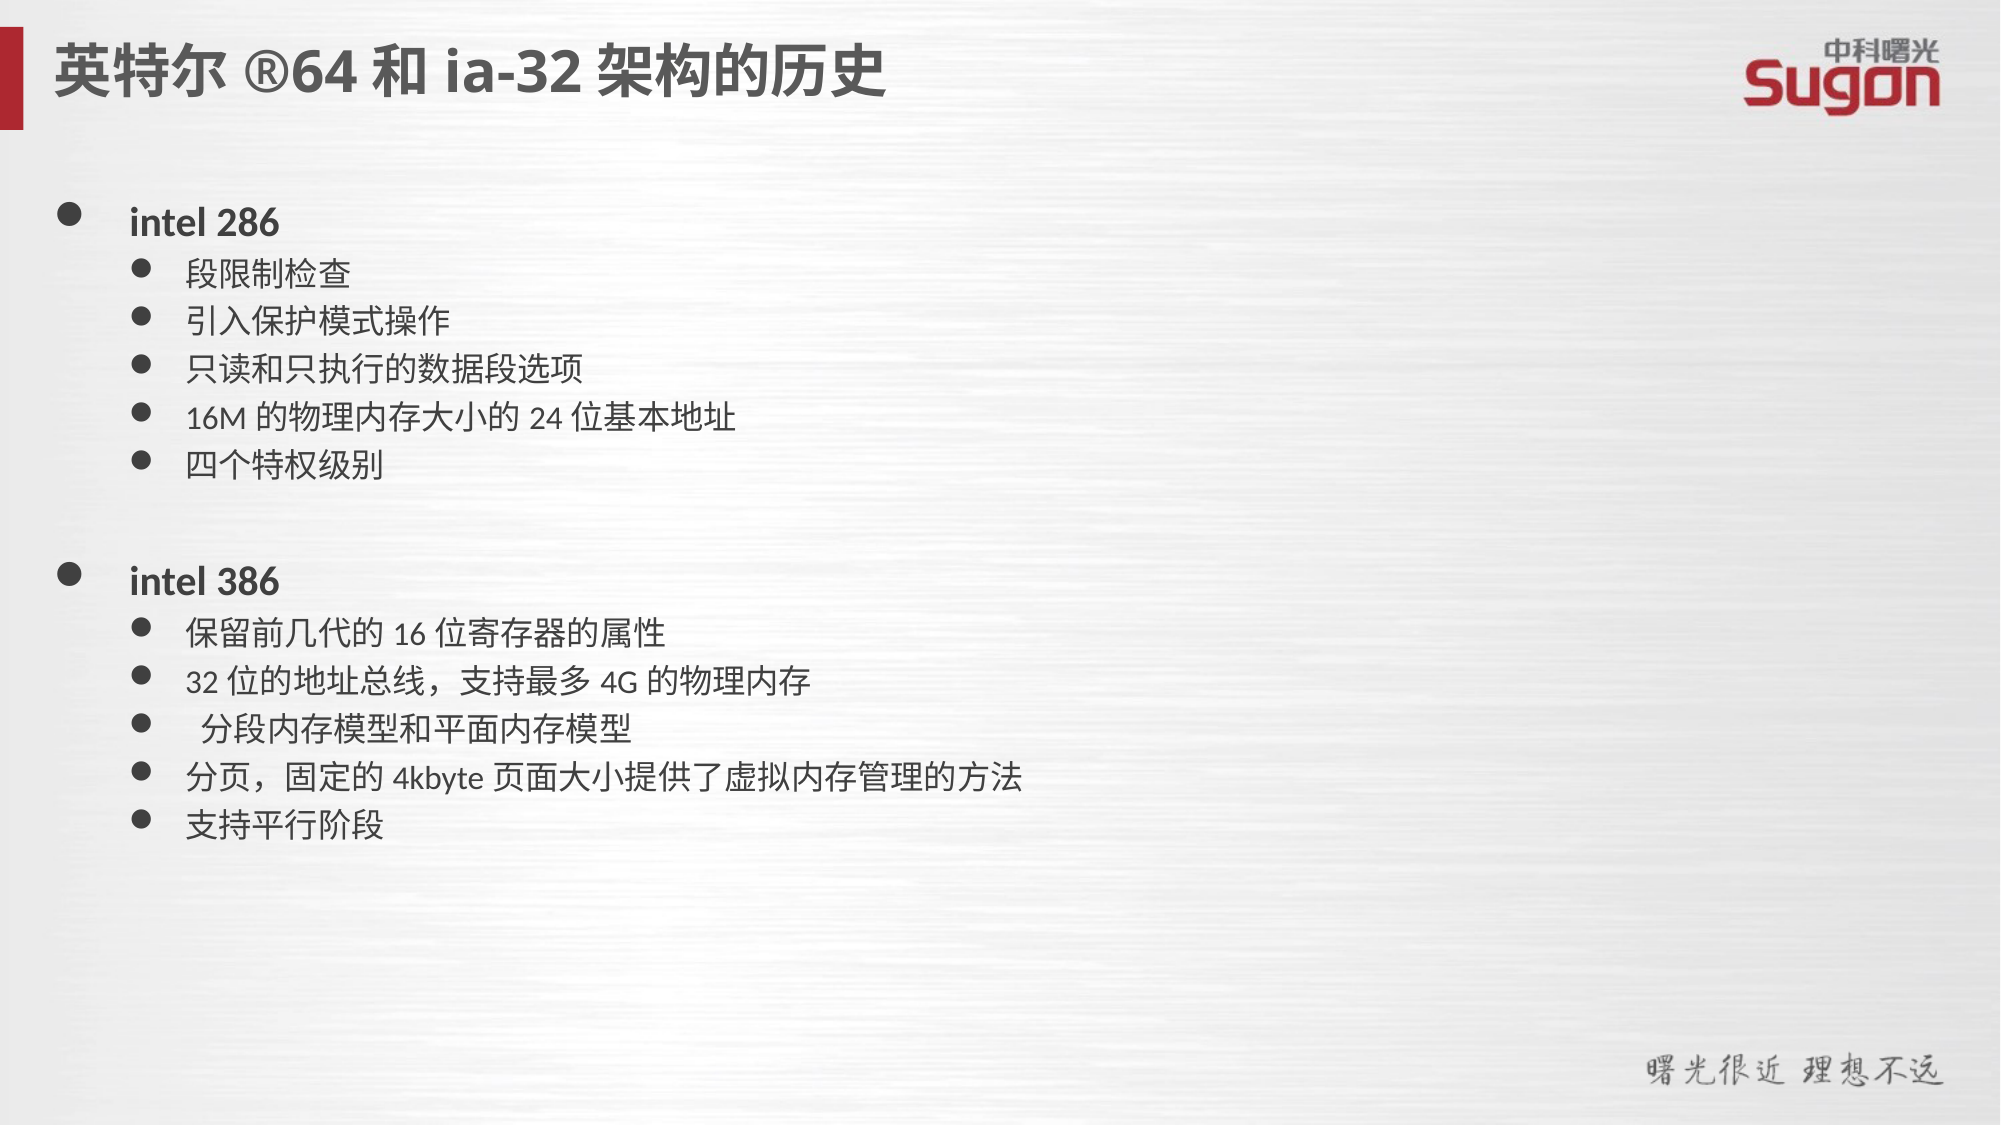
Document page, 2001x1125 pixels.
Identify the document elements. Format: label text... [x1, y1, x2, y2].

list 英特尔®64和ia-32架构的历史 [39, 26, 1693, 130]
picture [0, 0, 2001, 1125]
text_box intel 286 段限制检查 引入保护模式操作 只读和只执行的数据段选项 16M的物理内存大小的24位基本地址 四个特权级别 intel 386 保留前几代的16位寄存器的属性 32位的地址总线，支持最多4G的物理内存 分段内存模型和平面内存模型 分页，固定的4kbyte页面大小提供了虚拟内存管理的方法 支持平行阶段 [39, 177, 1707, 995]
